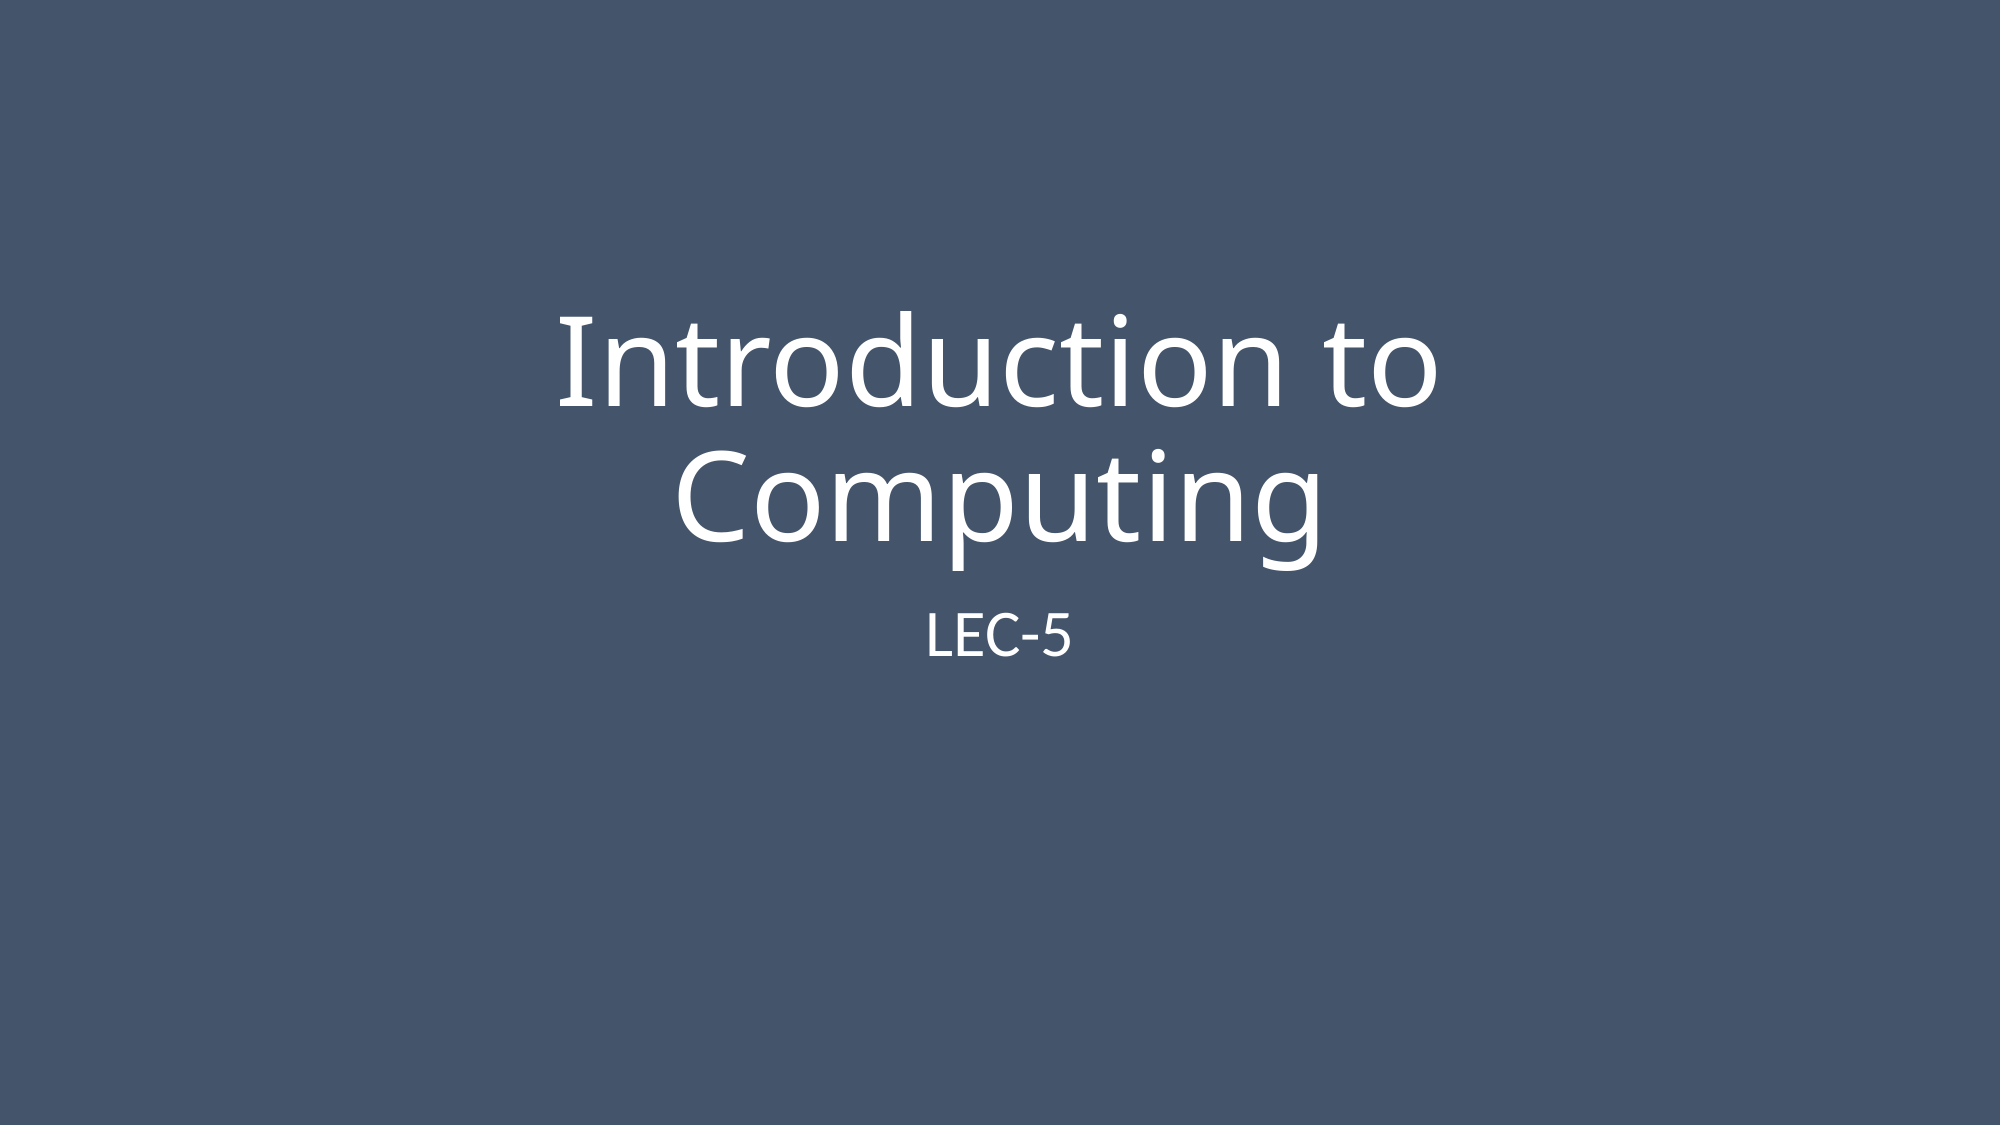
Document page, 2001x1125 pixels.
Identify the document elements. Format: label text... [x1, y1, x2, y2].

subtitle LEC-5 [249, 590, 1750, 863]
title Introduction to Computing [249, 184, 1750, 576]
